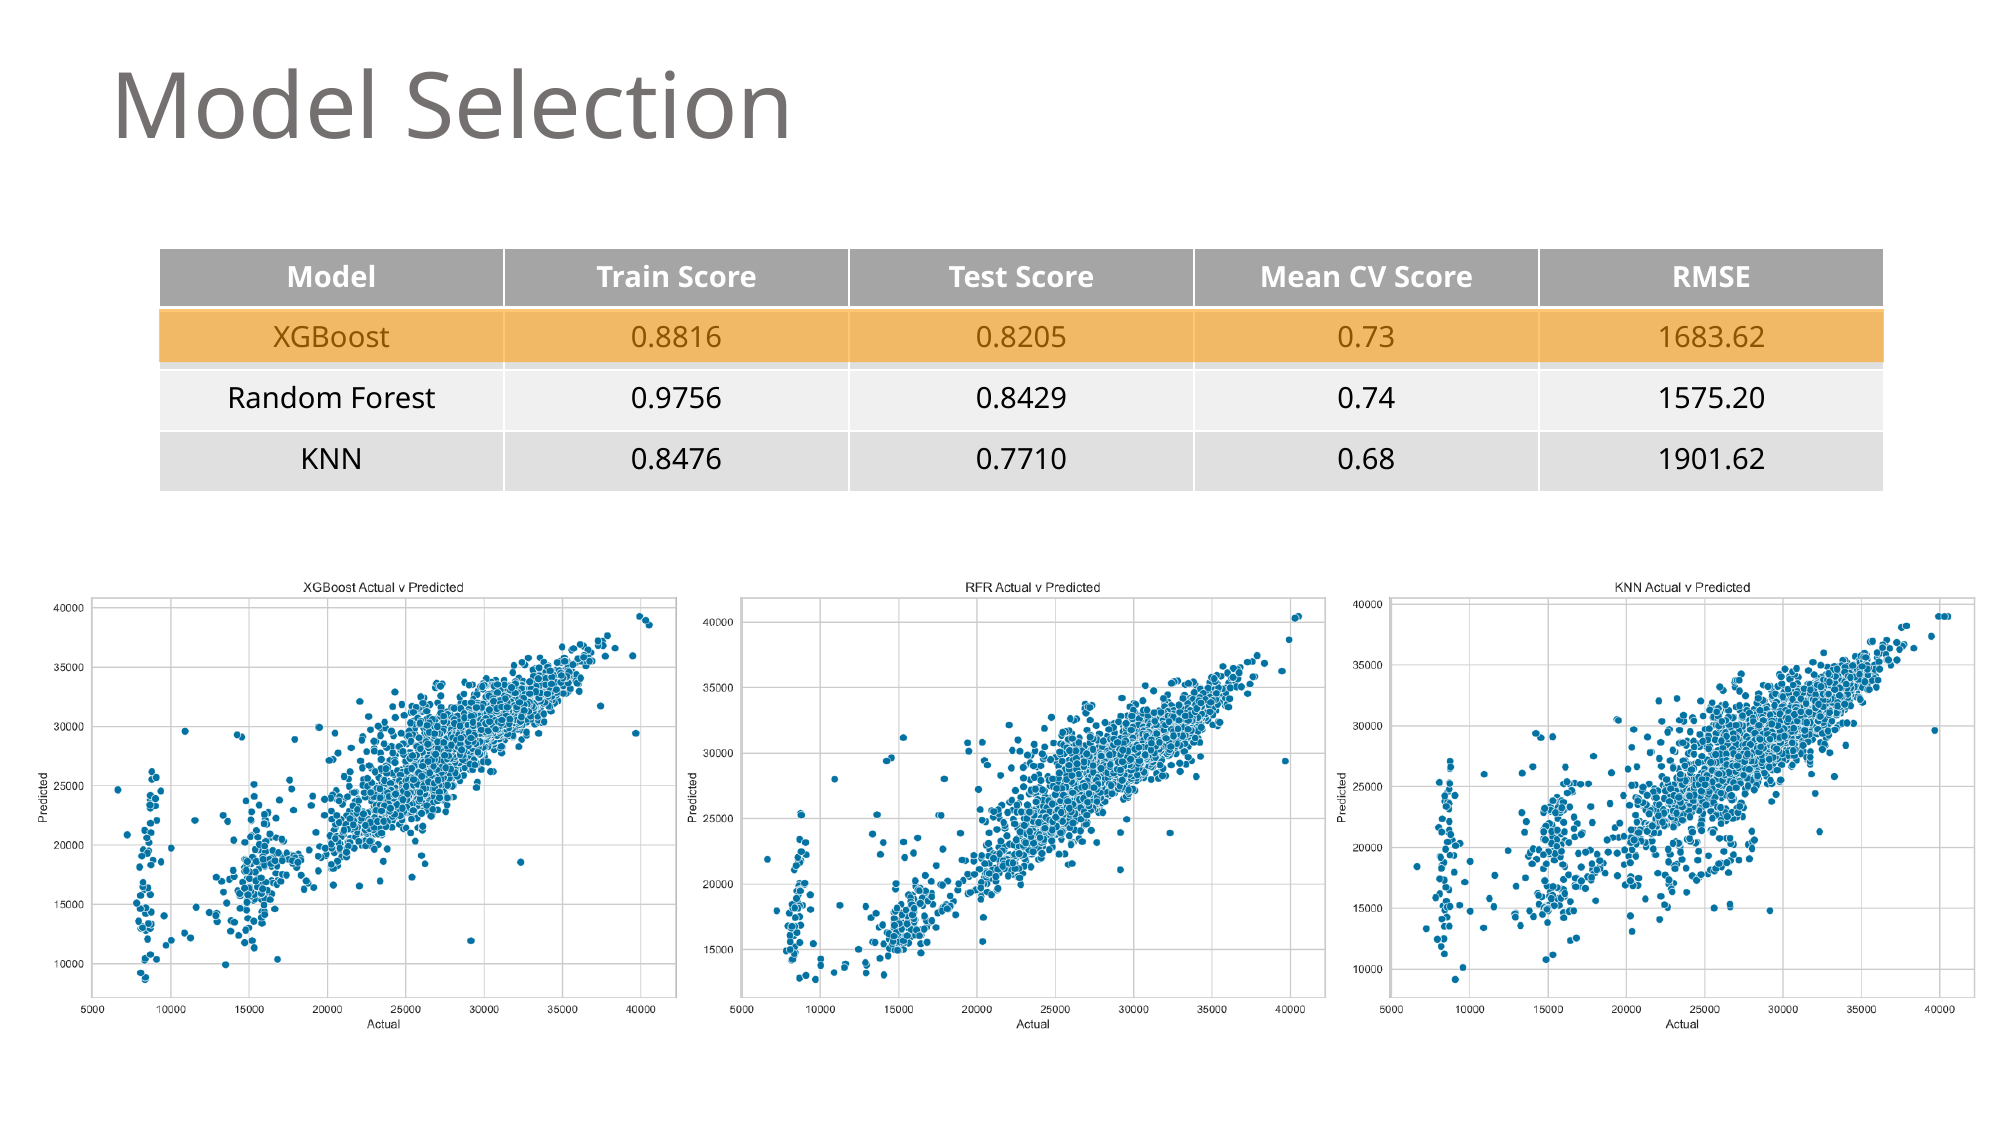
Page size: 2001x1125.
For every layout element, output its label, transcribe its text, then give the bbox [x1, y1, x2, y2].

table_cell 0.74 [1195, 371, 1538, 430]
table_header RMSE [1540, 249, 1883, 306]
table_cell 1901.62 [1540, 432, 1883, 491]
text_box [157, 307, 1886, 364]
table_header Train Score [505, 249, 848, 306]
table_cell 0.9756 [505, 371, 848, 430]
table_cell XGBoost [160, 364, 503, 369]
title Model Selection [0, 0, 1725, 218]
table_cell 0.8205 [850, 364, 1193, 369]
table_cell 0.8429 [850, 371, 1193, 430]
table_cell Random Forest [160, 371, 503, 430]
table_cell 0.7710 [850, 432, 1193, 491]
picture [30, 574, 1982, 1038]
table_cell 1575.20 [1540, 371, 1883, 430]
table_header Mean CV Score [1195, 249, 1538, 306]
table_header Model [160, 249, 503, 306]
table_cell 0.73 [1195, 364, 1538, 369]
table_header Test Score [850, 249, 1193, 306]
table_cell KNN [160, 432, 503, 491]
table_cell 1683.62 [1540, 364, 1883, 369]
table_cell 0.8476 [505, 432, 848, 491]
table_cell 0.8816 [505, 364, 848, 369]
table_cell 0.68 [1195, 432, 1538, 491]
